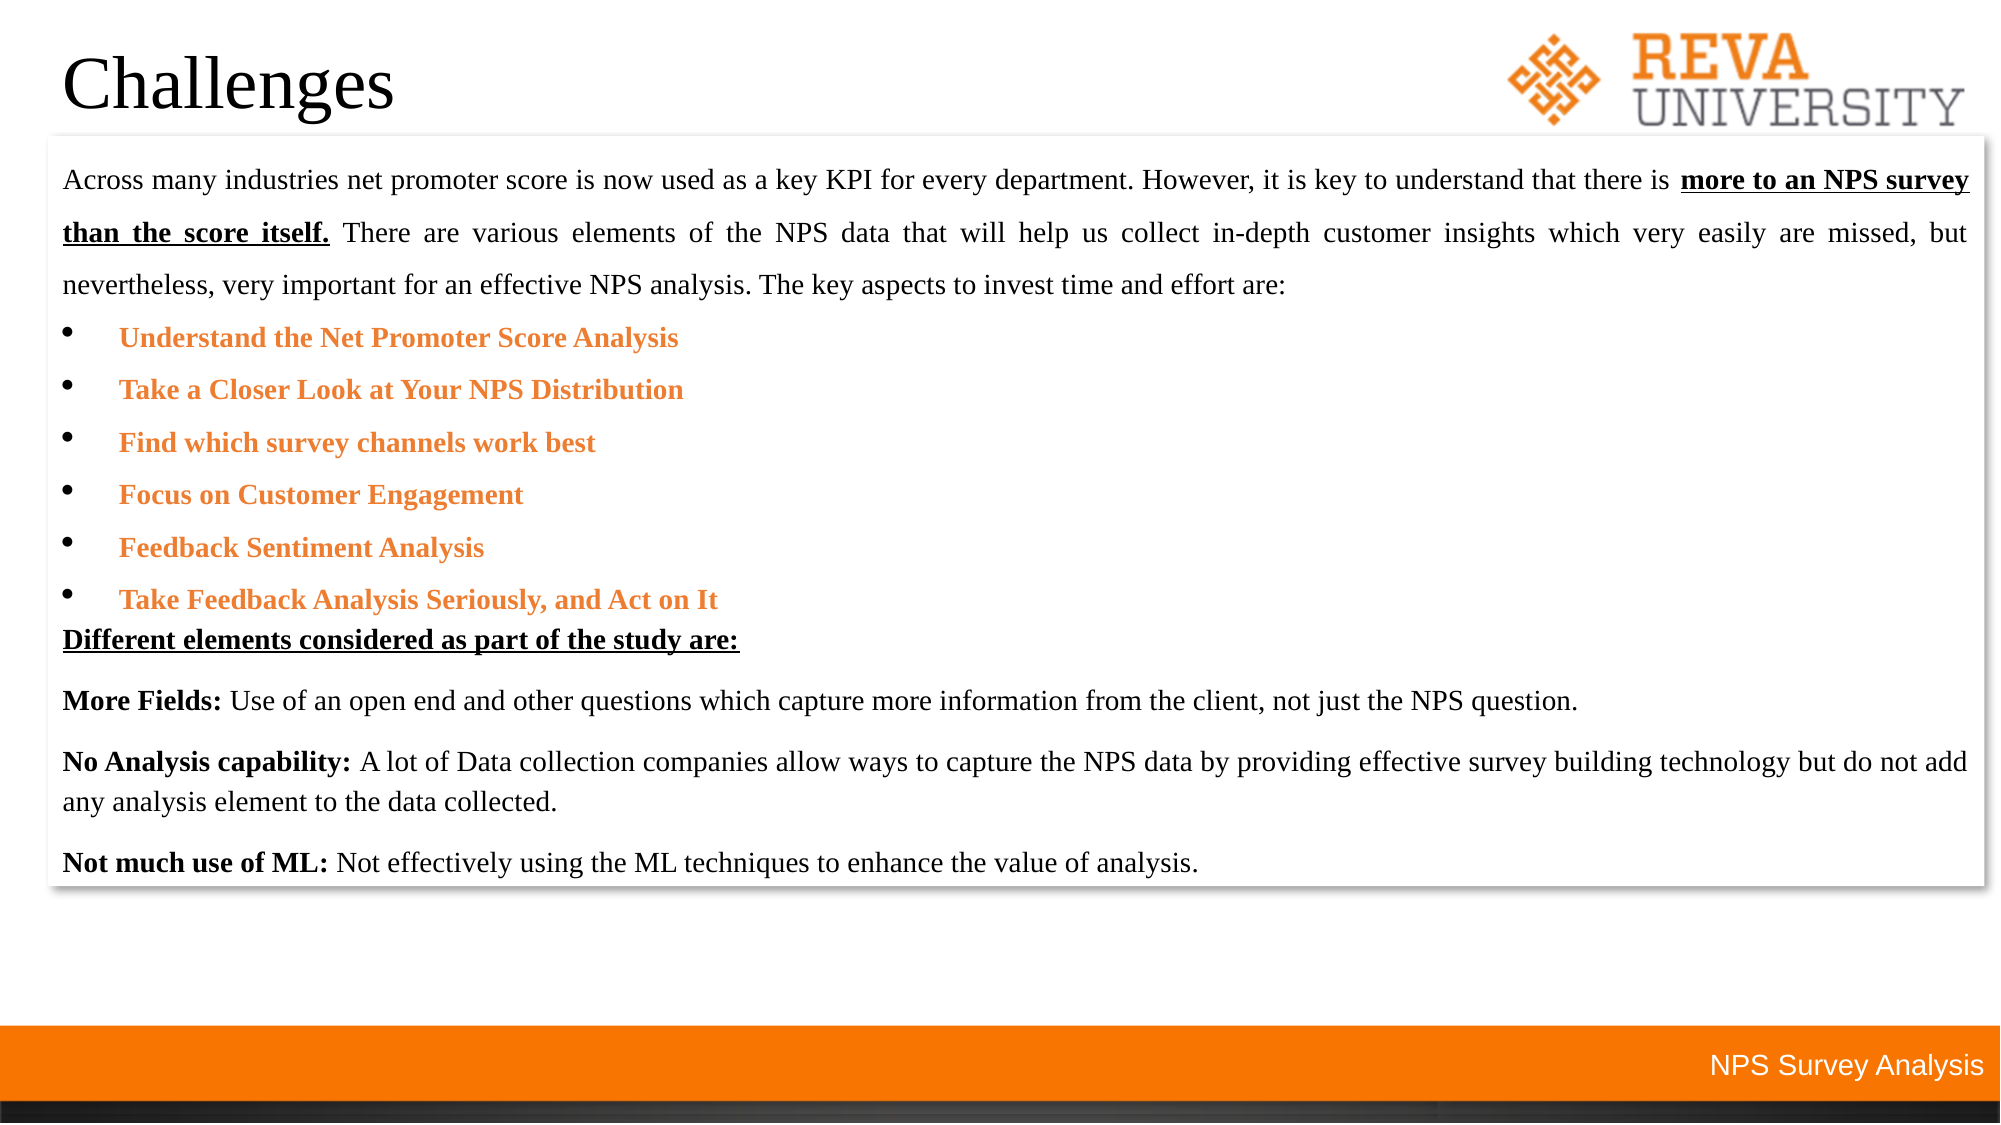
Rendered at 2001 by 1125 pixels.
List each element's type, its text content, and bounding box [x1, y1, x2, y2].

footer NPS Survey Analysis [1260, 1039, 2000, 1099]
picture [0, 1013, 2000, 1123]
text_box Across many industries net promoter score is now used as a key KPI for every department. However, it is key to understand that there is more to an NPS survey than the score itself. There are various elements of the NPS data that will help us collect in-depth customer insights which very easily are missed, but nevertheless, very important for an effective NPS analysis. The key aspects to invest time and effort are: Understand the Net Promoter Score Analysis Take a Closer Look at Your NPS Distribution Find which survey channels work best Focus on Customer Engagement Feedback Sentiment Analysis Take Feedback Analysis Seriously, and Act on It Different elements considered as part of the study are: More Fields: Use of an open end and other questions which capture more information from the client, not just the NPS question. No Analysis capability: A lot of Data collection companies allow ways to capture the NPS data by providing effective survey building technology but do not add any analysis element to the data collected. Not much use of ML: Not effectively using the ML techniques to enhance the value of analysis. [48, 136, 1985, 887]
picture [1507, 15, 1988, 144]
title Challenges [48, 25, 1773, 136]
